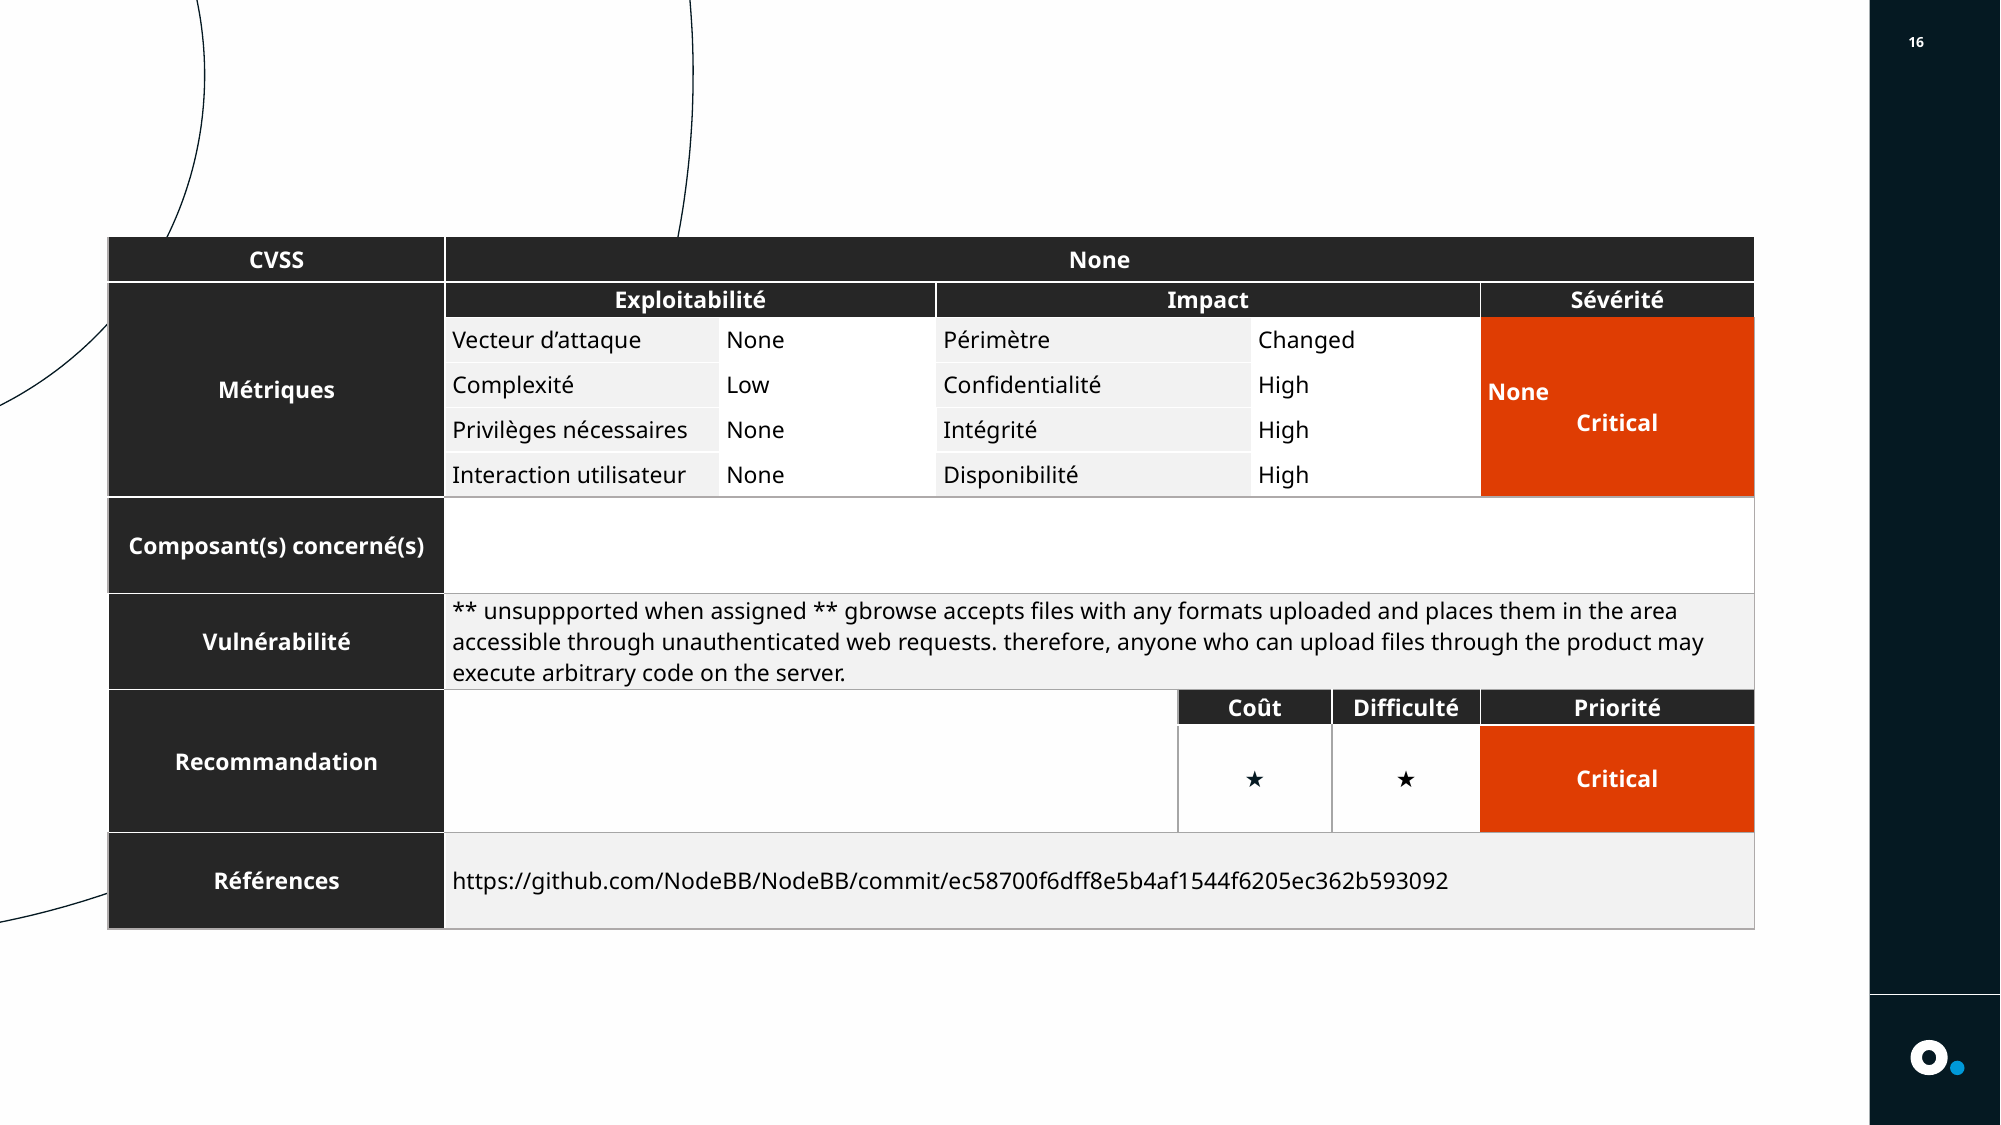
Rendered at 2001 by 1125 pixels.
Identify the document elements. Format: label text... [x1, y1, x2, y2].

table_cell Coût [1179, 690, 1331, 724]
table_cell ★ [1179, 726, 1331, 832]
table_cell ★ [1333, 726, 1480, 832]
table_cell Confidentialité [936, 363, 1251, 407]
table_cell Périmètre [936, 318, 1251, 362]
table_cell Critical [1480, 726, 1754, 832]
table_cell High [1251, 408, 1480, 451]
table_cell None [719, 453, 936, 496]
table_cell Sévérité [1481, 283, 1754, 317]
table_cell Changed [1251, 318, 1480, 362]
table_cell None Critical [1481, 317, 1754, 496]
table_cell High [1251, 363, 1480, 407]
table_cell [446, 690, 1177, 832]
table_cell Vulnérabilité [109, 594, 444, 689]
table_cell Exploitabilité [446, 283, 935, 317]
table_header CVSS [109, 237, 444, 281]
table_cell ** unsuppported when assigned ** gbrowse accepts files with any formats uploaded and places them in the area accessible through unauthenticated web requests. therefore, anyone who can upload files through the product may execute arbitrary code on the server. [446, 594, 1754, 689]
table_cell Références [109, 833, 444, 928]
table_cell Intégrité [937, 408, 1251, 451]
table_cell Composant(s) concerné(s) [109, 498, 444, 593]
table_cell https://github.com/NodeBB/NodeBB/commit/ec58700f6dff8e5b4af1544f6205ec362b593092 [446, 833, 1754, 928]
table_cell High [1251, 453, 1480, 496]
slide_number 16 [1893, 26, 1953, 86]
table_cell Métriques [109, 283, 444, 496]
table_cell Priorité [1481, 690, 1754, 724]
table_cell [446, 498, 1754, 593]
table_cell Interaction utilisateur [446, 453, 719, 496]
table_cell None [719, 408, 935, 451]
table_cell Impact [937, 283, 1480, 317]
table_cell Recommandation [109, 690, 444, 832]
table_cell Privilèges nécessaires [446, 408, 719, 451]
table_cell Difficulté [1333, 690, 1480, 724]
table_cell None [719, 318, 936, 362]
table_header None [446, 237, 1754, 281]
table_cell Low [719, 363, 936, 407]
table_cell Disponibilité [936, 453, 1251, 496]
table_cell Vecteur d’attaque [446, 318, 719, 362]
table_cell Complexité [446, 363, 719, 407]
